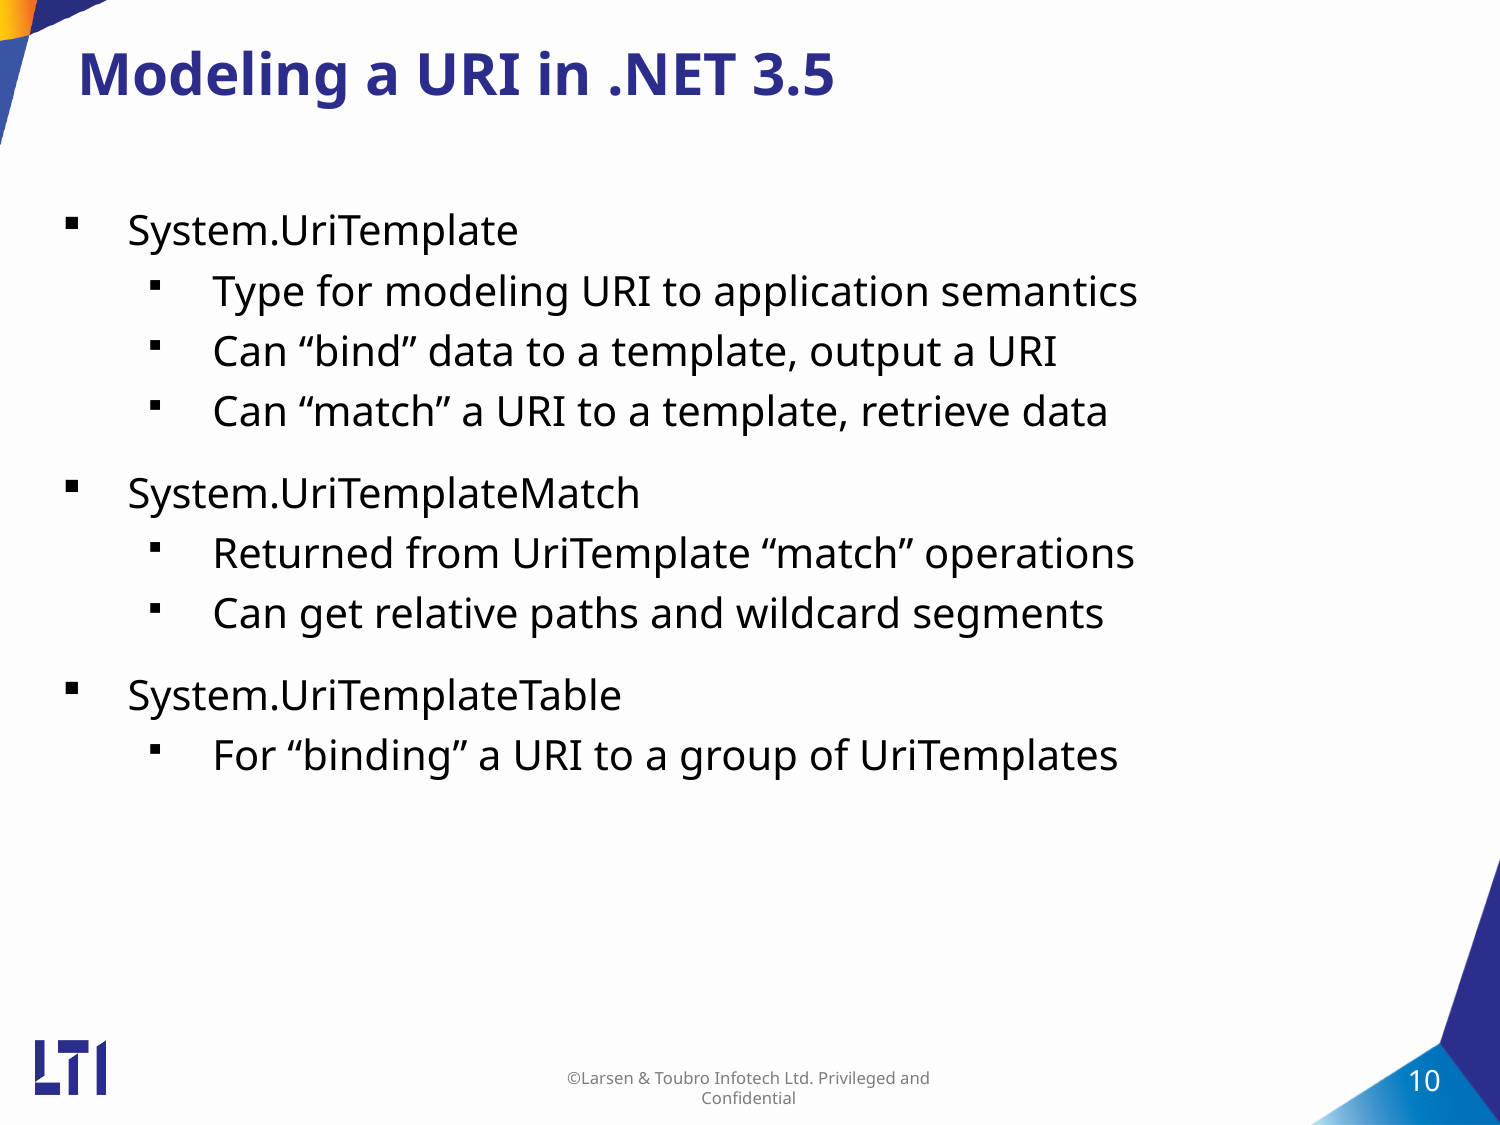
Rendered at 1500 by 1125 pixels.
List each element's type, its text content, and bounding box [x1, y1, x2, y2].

picture [35, 1040, 106, 1095]
picture [1288, 854, 1500, 1125]
list System.UriTemplate Type for modeling URI to application semantics Can “bind” data to a template, output a URI Can “match” a URI to a template, retrieve data System.UriTemplateMatch Returned from UriTemplate “match” operations Can get relative paths and wildcard segments System.UriTemplateTable For “binding” a URI to a group of UriTemplates [62, 203, 1438, 922]
text_box Modeling a URI in .NET 3.5 [62, 37, 1438, 116]
picture [0, 0, 110, 145]
